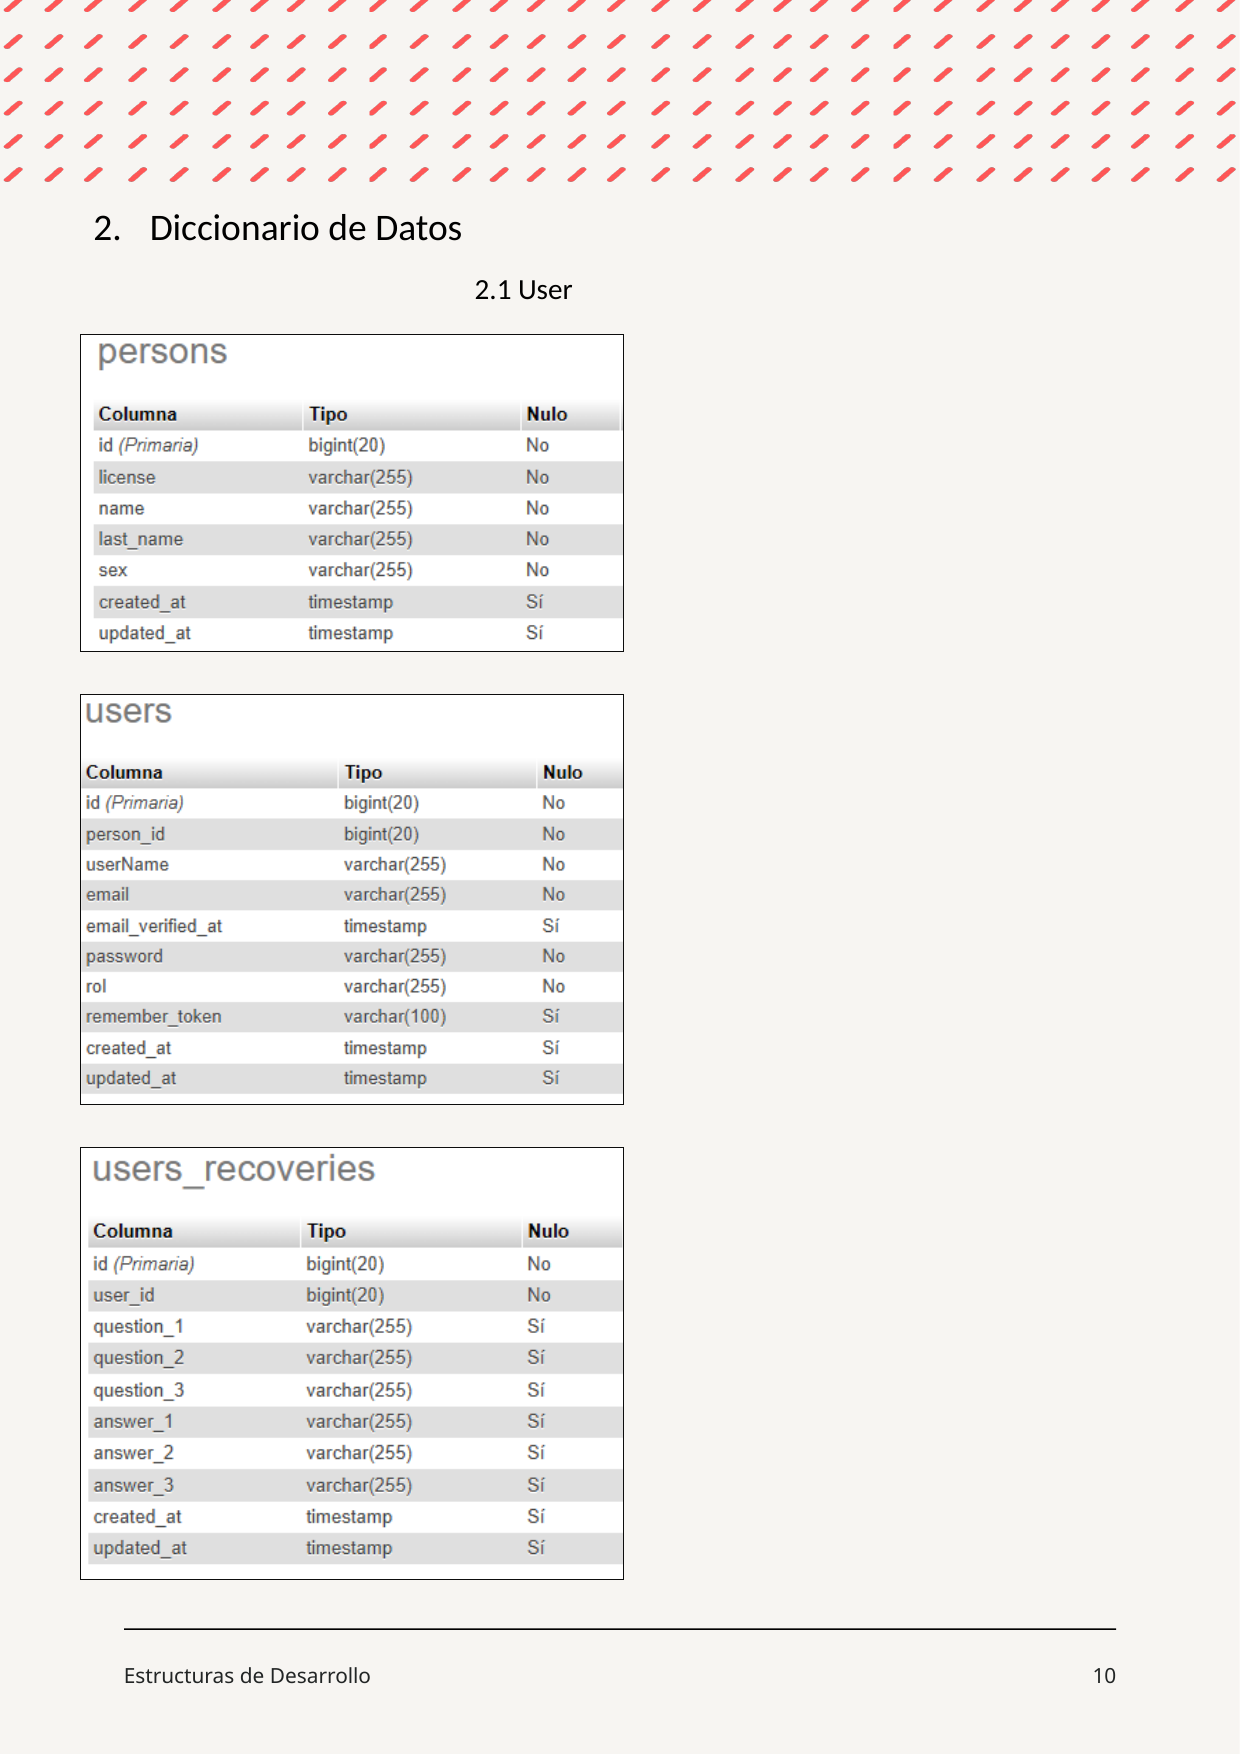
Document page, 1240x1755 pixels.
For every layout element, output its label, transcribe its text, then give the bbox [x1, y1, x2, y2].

picture [80, 1147, 624, 1581]
text_box [893, 0, 1240, 182]
text_box 2.1 User [459, 262, 589, 313]
text_box Diccionario de Datos [78, 195, 478, 256]
picture [80, 334, 625, 653]
picture [80, 694, 624, 1106]
text_box 10 [830, 1654, 1117, 1688]
text_box [369, 0, 870, 182]
text_box [0, 0, 347, 182]
text_box Estructuras de Desarrollo [123, 1654, 410, 1688]
